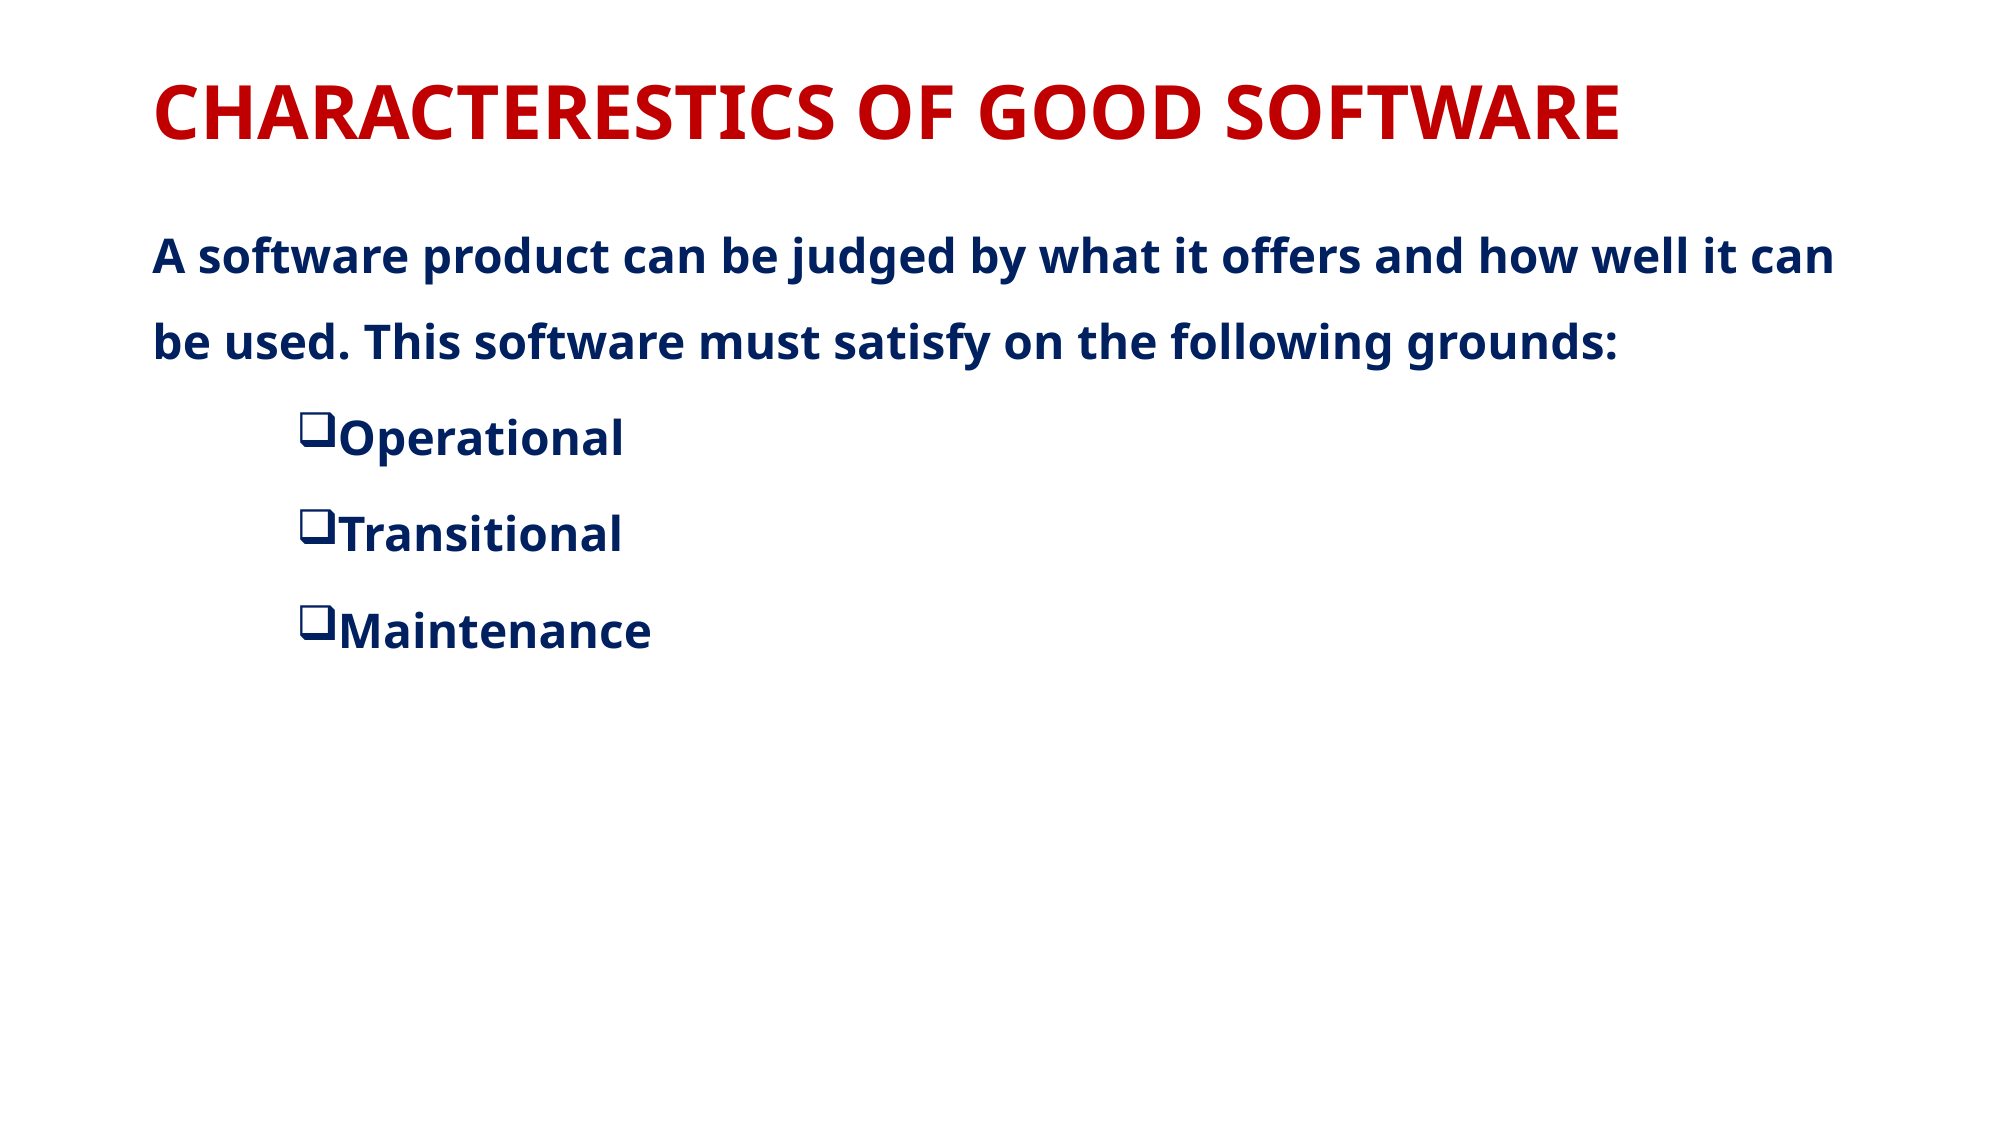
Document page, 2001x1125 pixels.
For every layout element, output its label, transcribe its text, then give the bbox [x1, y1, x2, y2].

list A software product can be judged by what it offers and how well it can be used. This software must satisfy on the following grounds: Operational Transitional Maintenance [137, 188, 1863, 742]
title CHARACTERESTICS OF GOOD SOFTWARE [137, 59, 1863, 171]
